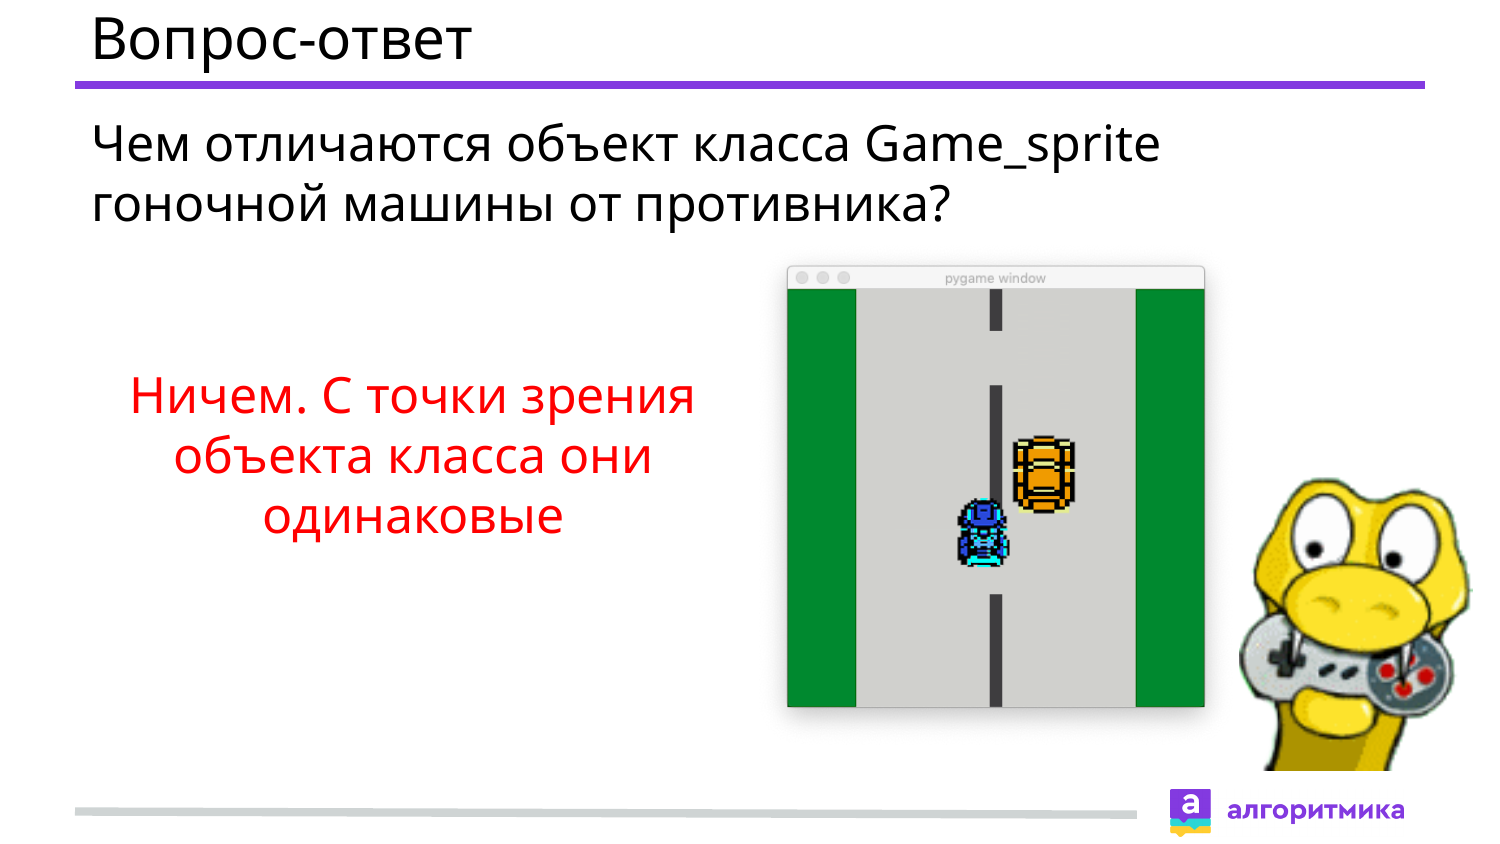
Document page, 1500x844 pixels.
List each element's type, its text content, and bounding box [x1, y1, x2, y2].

picture [1170, 789, 1404, 837]
picture [752, 239, 1473, 771]
list Чем отличаются объект класса Game_sprite гоночной машины от противника? [75, 96, 1425, 313]
title Вопрос-ответ [75, 0, 1425, 73]
text_box Ничем. С точки зрения объекта класса они одинаковые [94, 355, 733, 553]
